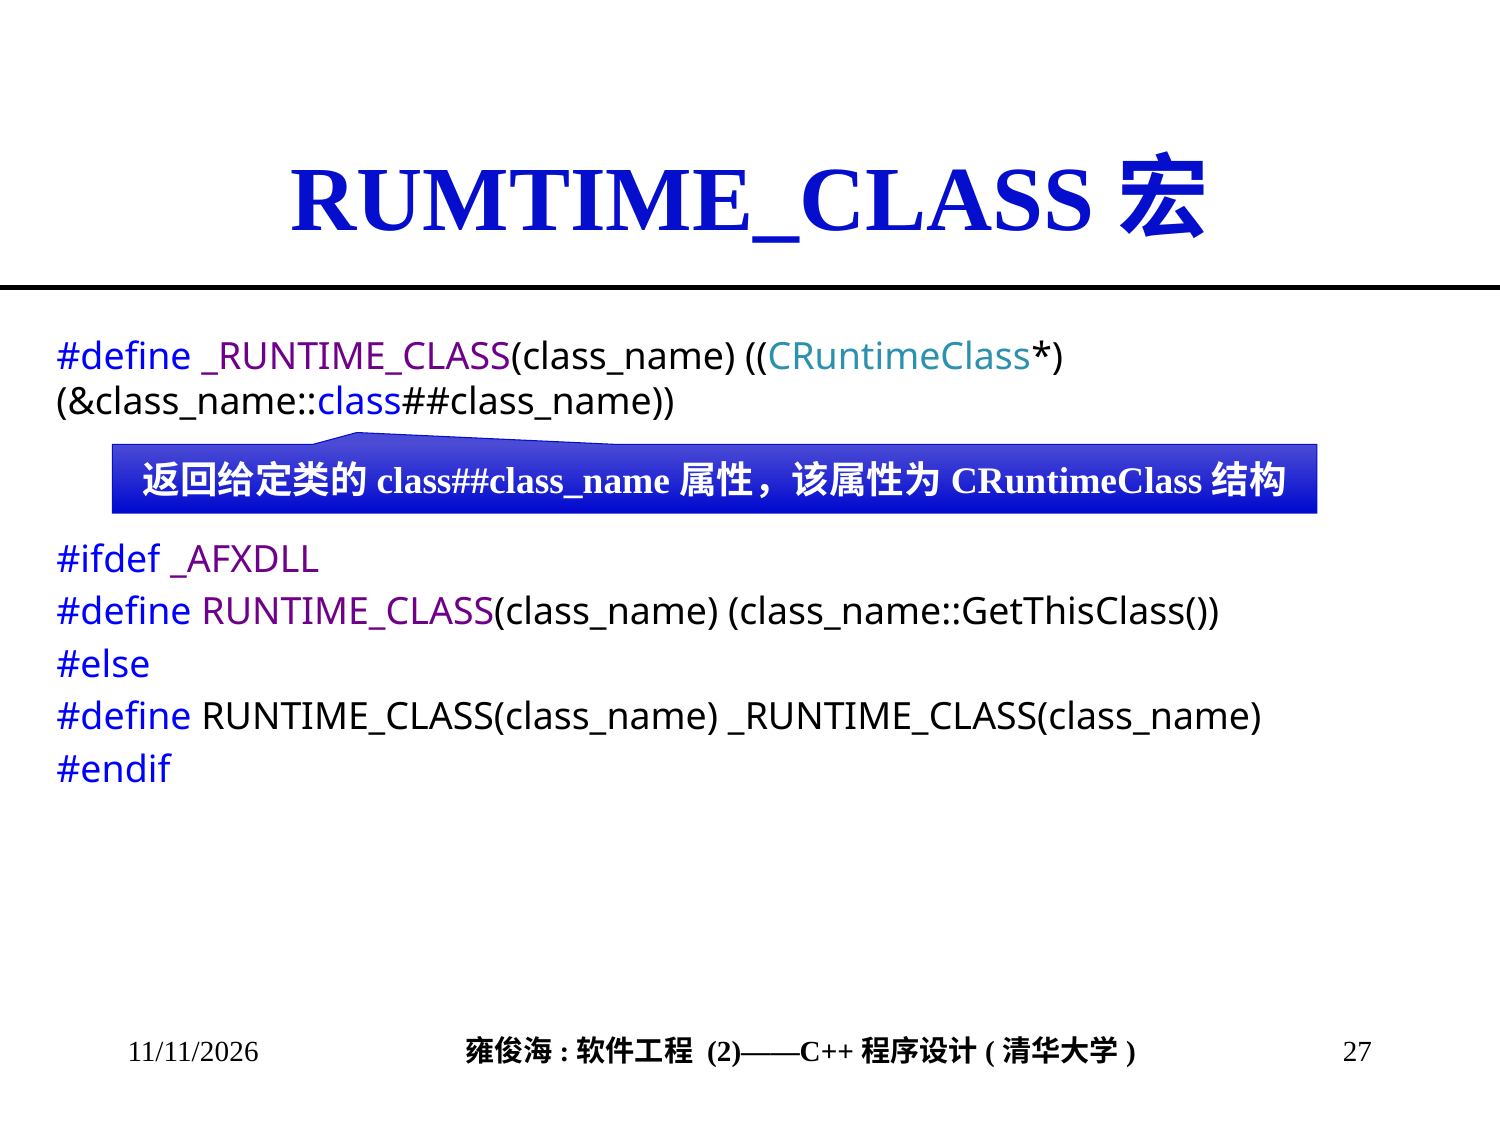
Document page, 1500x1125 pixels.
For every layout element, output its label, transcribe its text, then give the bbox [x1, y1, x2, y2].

text_box 返回给定类的class##class_name属性，该属性为CRuntimeClass结构 [111, 431, 1318, 514]
slide_number 27 [1074, 1025, 1388, 1100]
title RUMTIME_CLASS宏 [112, 99, 1388, 288]
list #define _RUNTIME_CLASS(class_name) ((CRuntimeClass*)(&class_name::class##class_name)) #ifdef _AFXDLL #define RUNTIME_CLASS(class_name) (class_name::GetThisClass()) #else #define RUNTIME_CLASS(class_name) _RUNTIME_CLASS(class_name) #endif [41, 324, 1483, 1000]
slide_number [112, 1025, 425, 1100]
